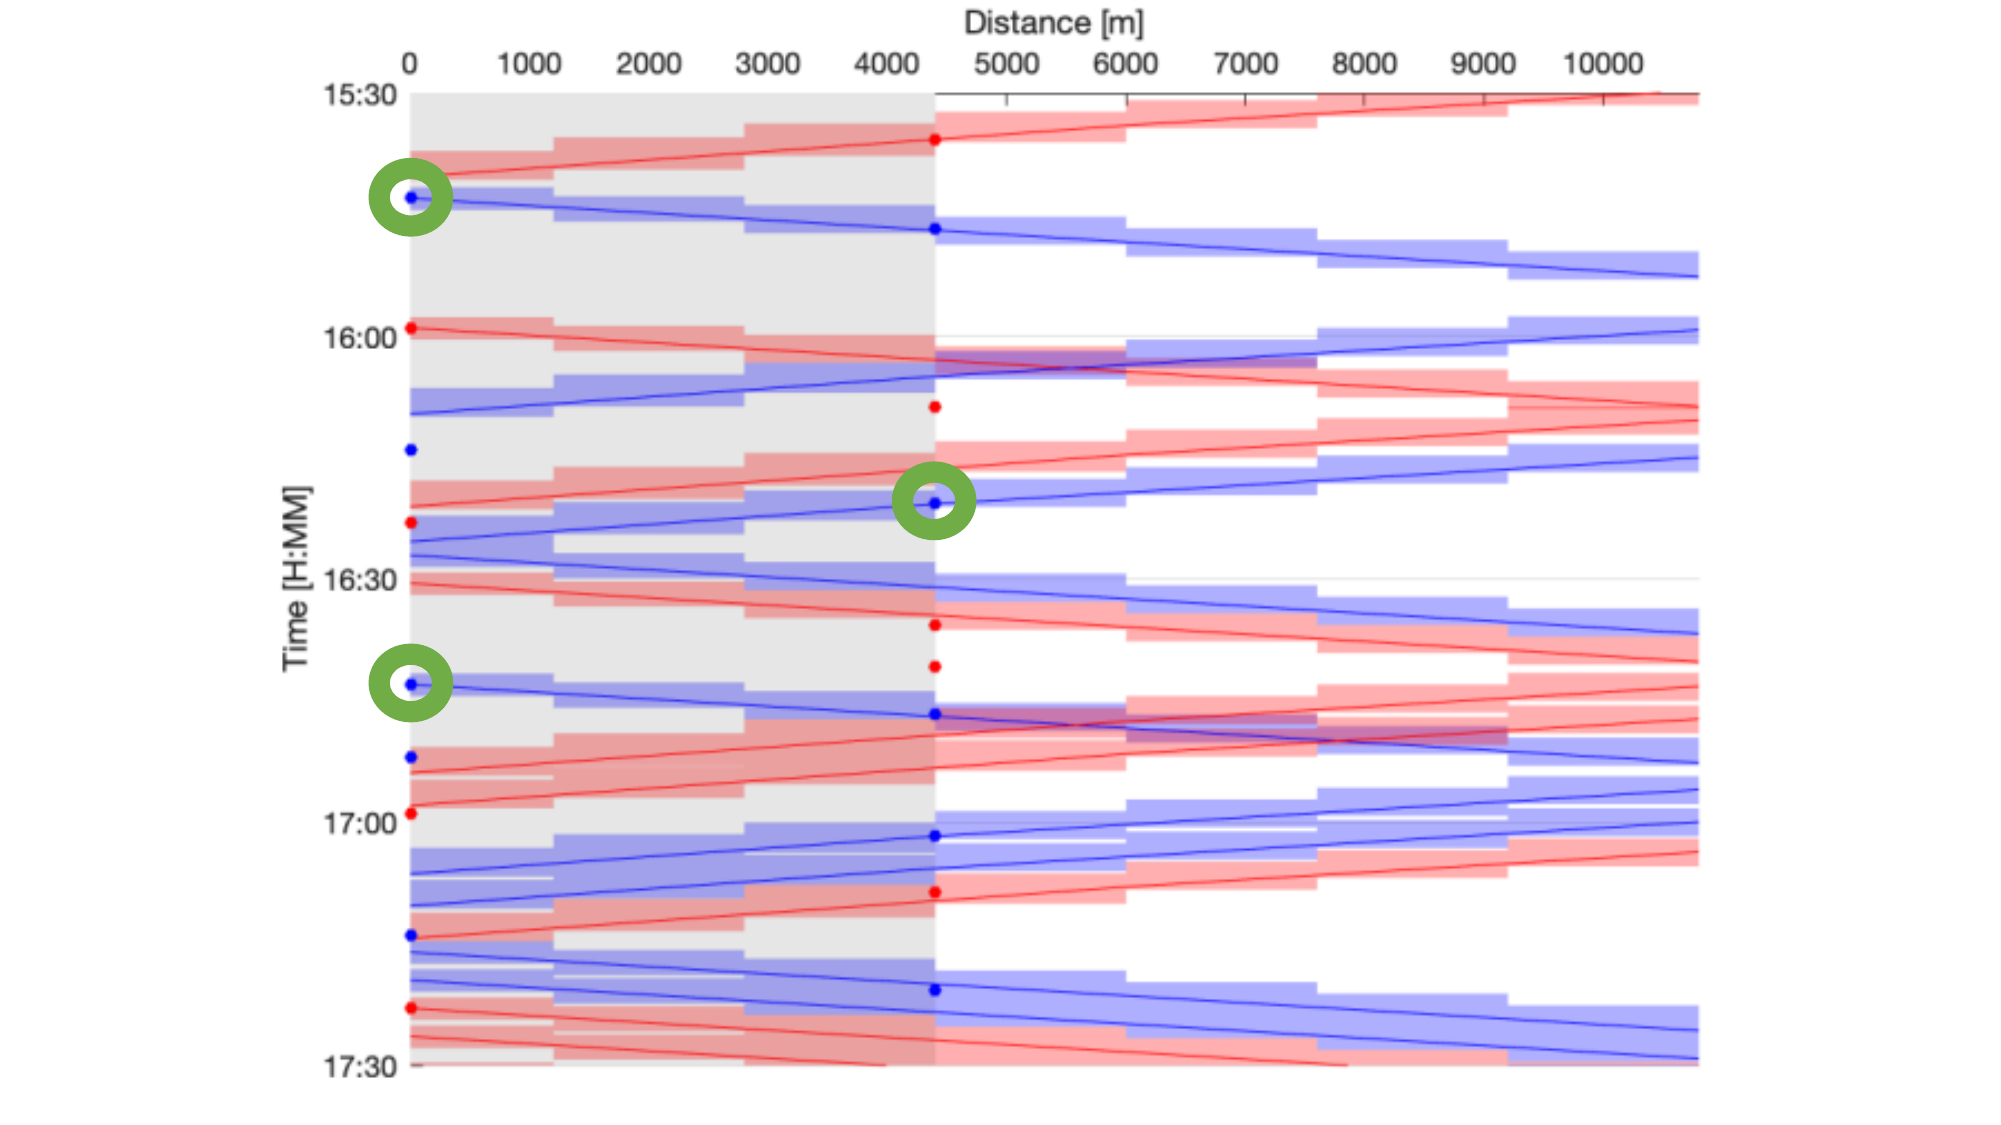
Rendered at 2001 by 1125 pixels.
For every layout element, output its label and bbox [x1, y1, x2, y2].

picture [256, 0, 1744, 1101]
